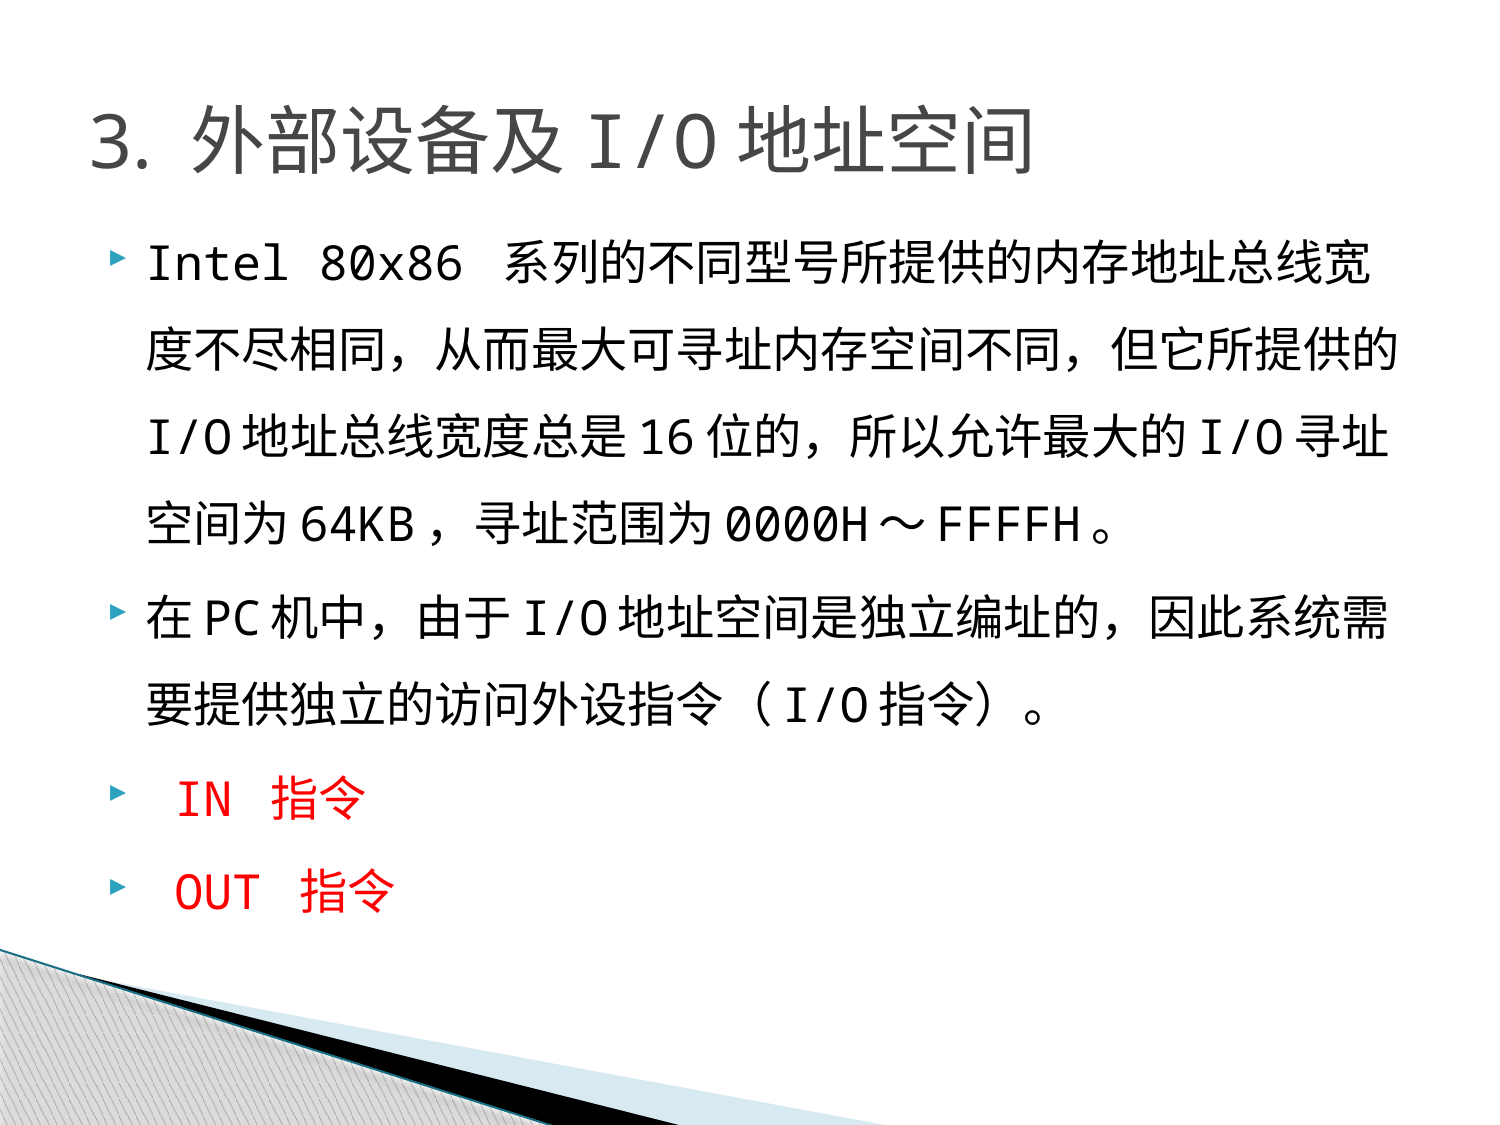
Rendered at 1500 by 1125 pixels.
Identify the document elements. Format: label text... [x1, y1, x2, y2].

title 3. 外部设备及I/O地址空间 [75, 45, 1425, 233]
list Intel 80x86 系列的不同型号所提供的内存地址总线宽度不尽相同，从而最大可寻址内存空间不同，但它所提供的I/O地址总线宽度总是16位的，所以允许最大的I/O寻址空间为64KB，寻址范围为0000H～FFFFH。 在PC机中，由于I/O地址空间是独立编址的，因此系统需要提供独立的访问外设指令（I/O指令）。 IN 指令 OUT 指令 [76, 196, 1427, 939]
